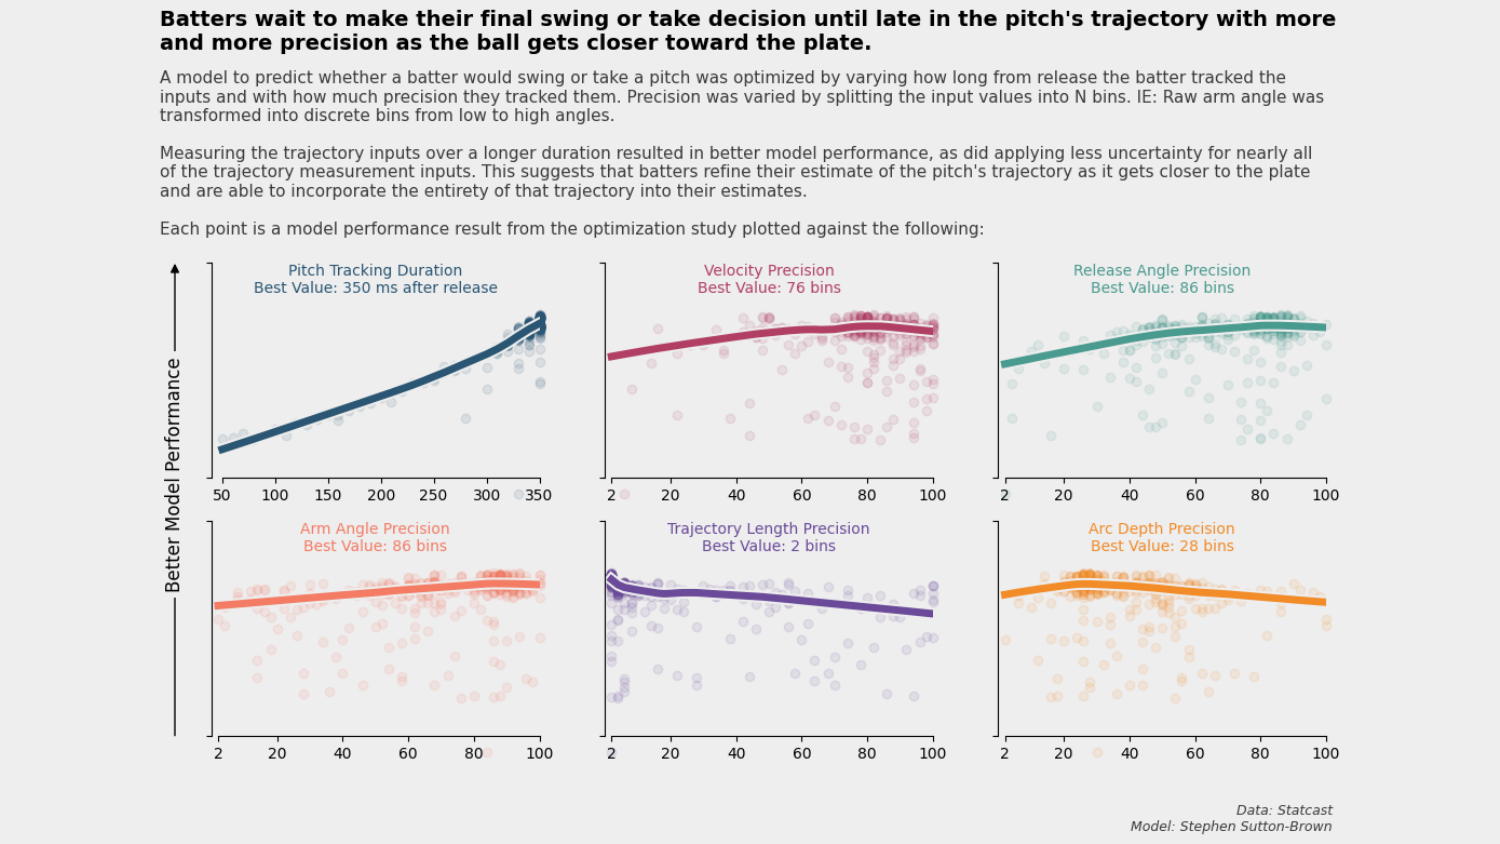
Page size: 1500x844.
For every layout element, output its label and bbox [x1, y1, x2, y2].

picture [149, 0, 1351, 844]
